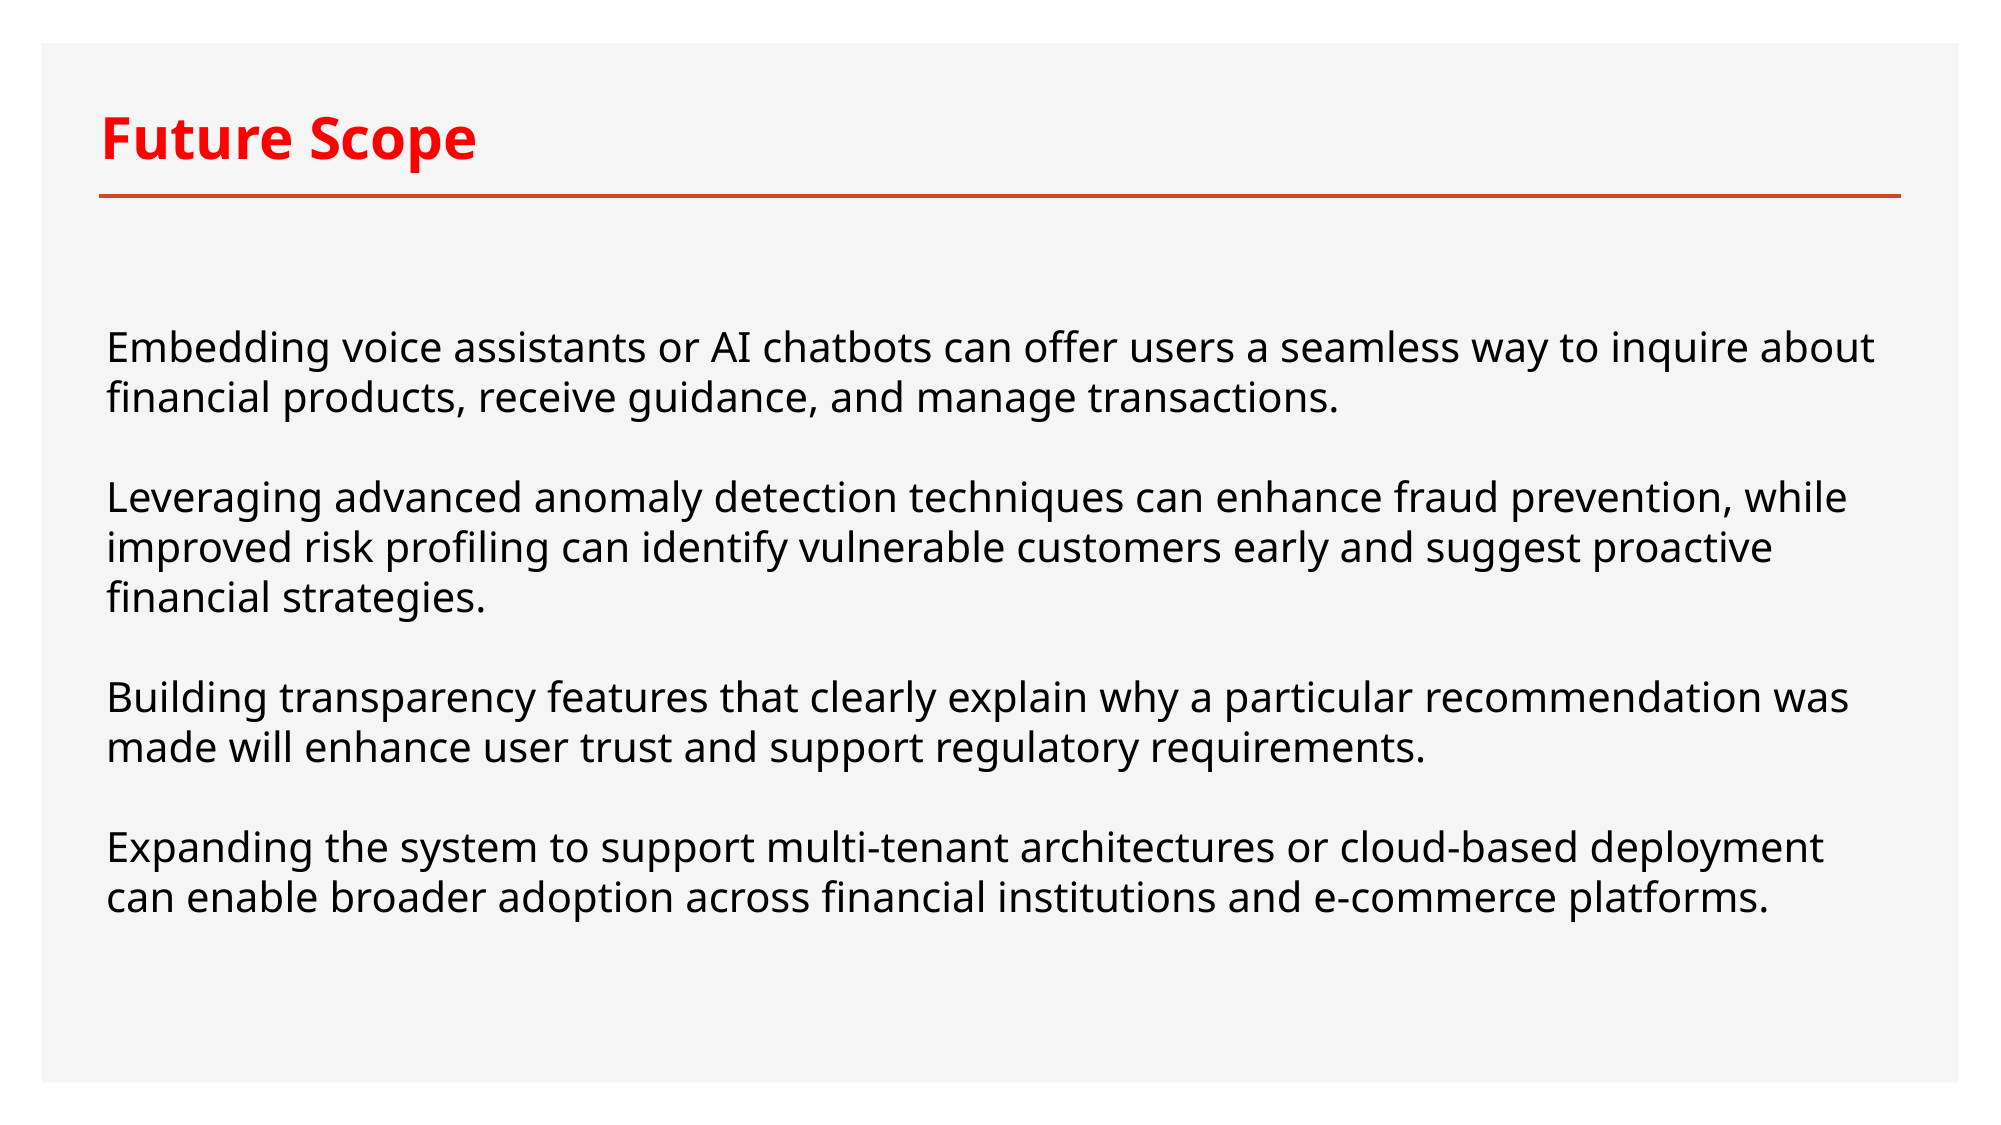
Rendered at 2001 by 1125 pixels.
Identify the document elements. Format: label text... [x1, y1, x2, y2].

list Embedding voice assistants or AI chatbots can offer users a seamless way to inquire about financial products, receive guidance, and manage transactions. Leveraging advanced anomaly detection techniques can enhance fraud prevention, while improved risk profiling can identify vulnerable customers early and suggest proactive financial strategies. Building transparency features that clearly explain why a particular recommendation was made will enhance user trust and support regulatory requirements. Expanding the system to support multi-tenant architectures or cloud-based deployment can enable broader adoption across financial institutions and e-commerce platforms. [90, 294, 1910, 947]
title Future Scope [85, 73, 1214, 179]
